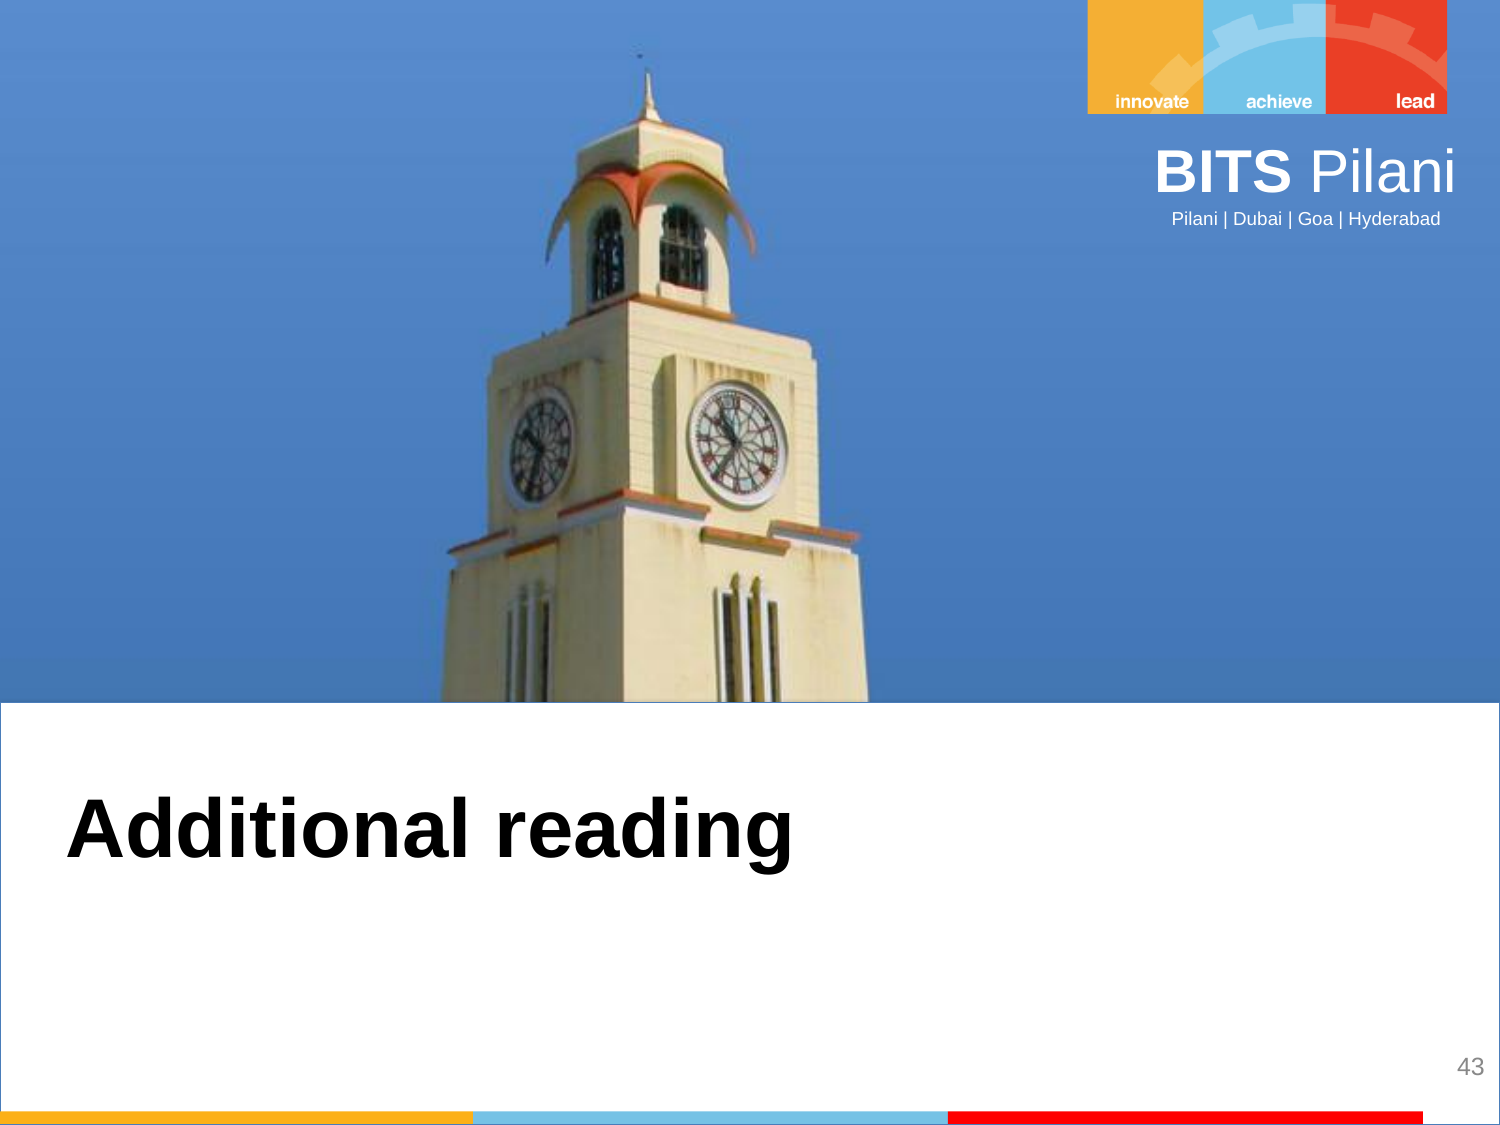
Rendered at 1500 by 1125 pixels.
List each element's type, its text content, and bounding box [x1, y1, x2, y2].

picture [0, 0, 1500, 702]
list Additional reading [50, 762, 1438, 1025]
slide_number 43 [1149, 1035, 1500, 1096]
